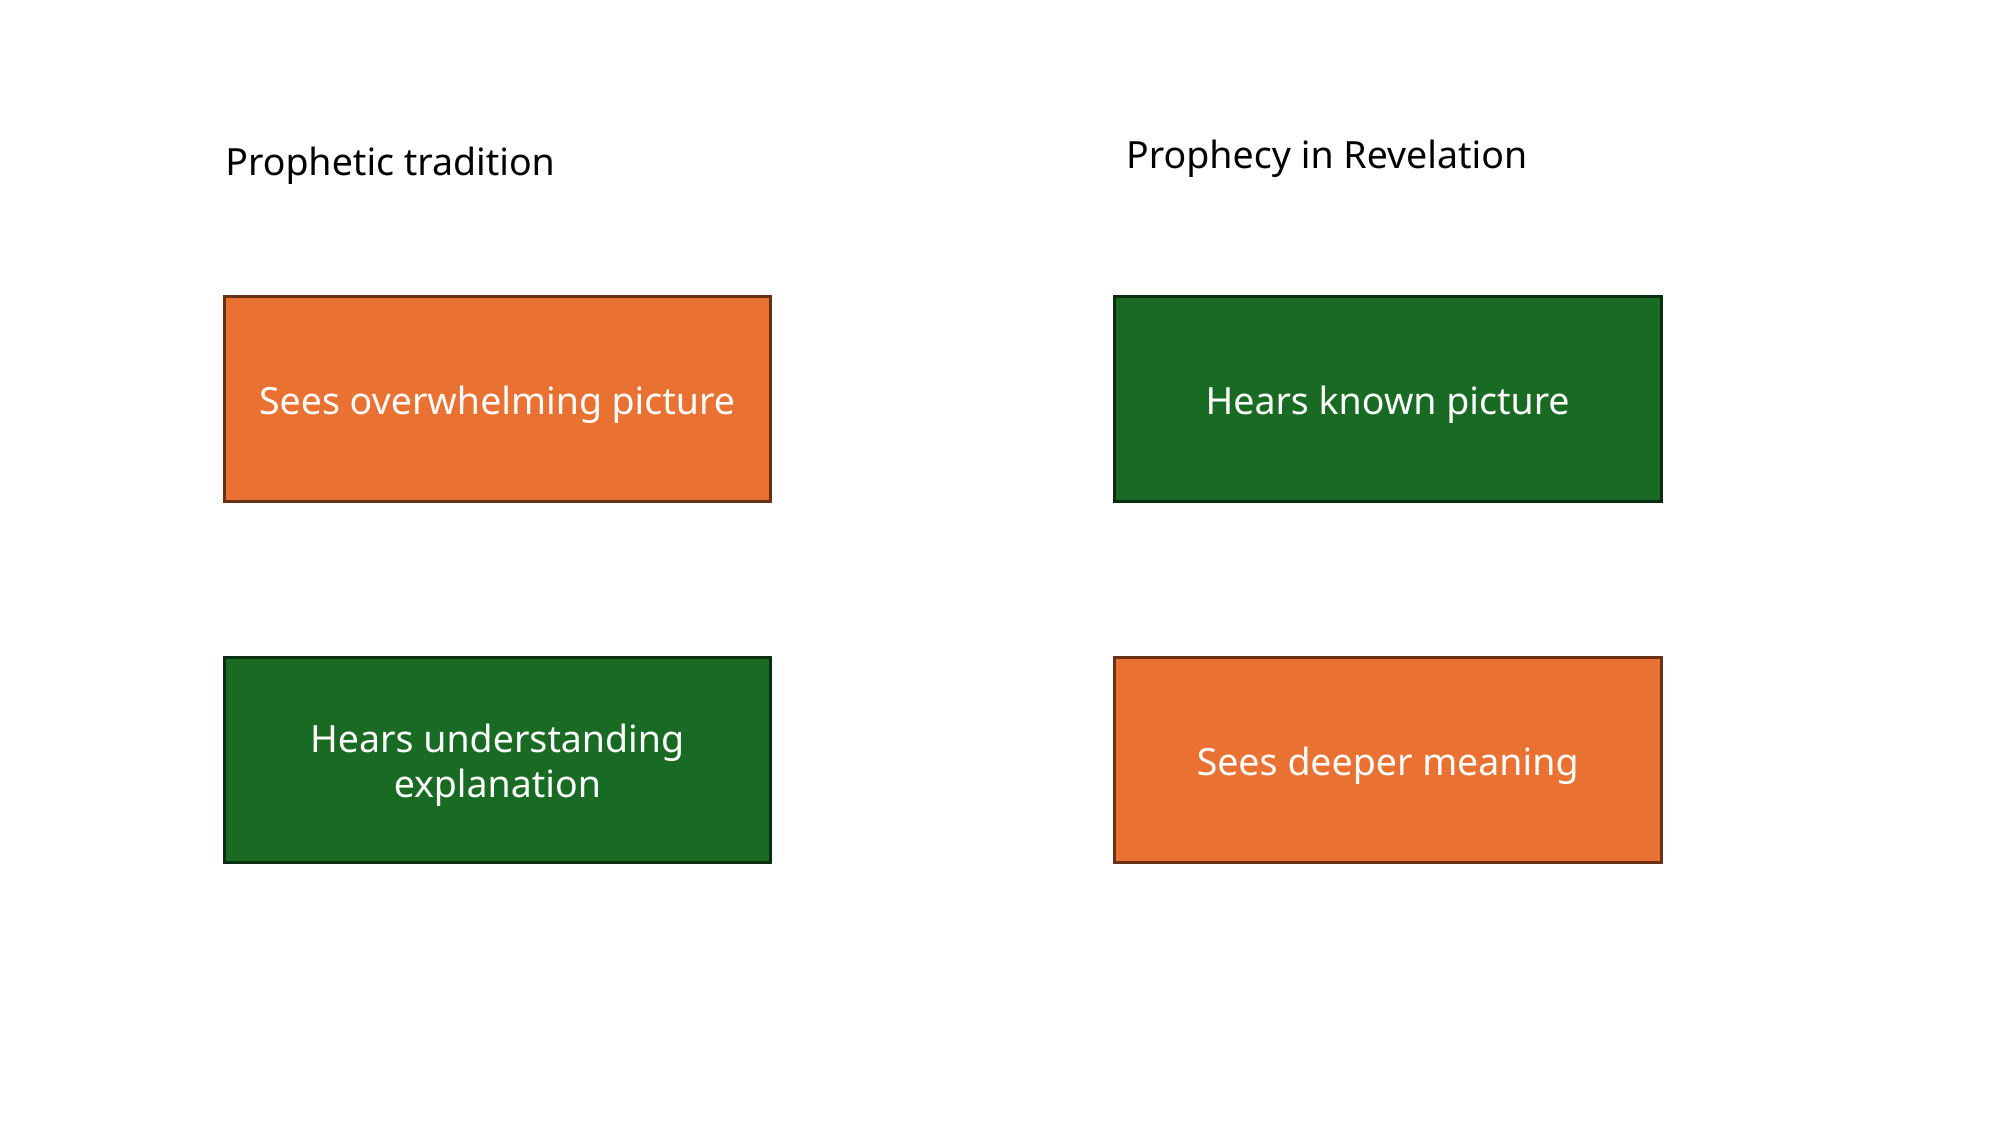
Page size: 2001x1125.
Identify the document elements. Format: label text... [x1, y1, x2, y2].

text_box Prophetic tradition [210, 130, 571, 191]
text_box Hears known picture [1113, 295, 1663, 503]
text_box Sees overwhelming picture [223, 295, 772, 503]
text_box Prophecy in Revelation [1111, 124, 1543, 184]
text_box Hears understanding explanation [223, 656, 772, 864]
text_box Sees deeper meaning [1113, 656, 1663, 864]
